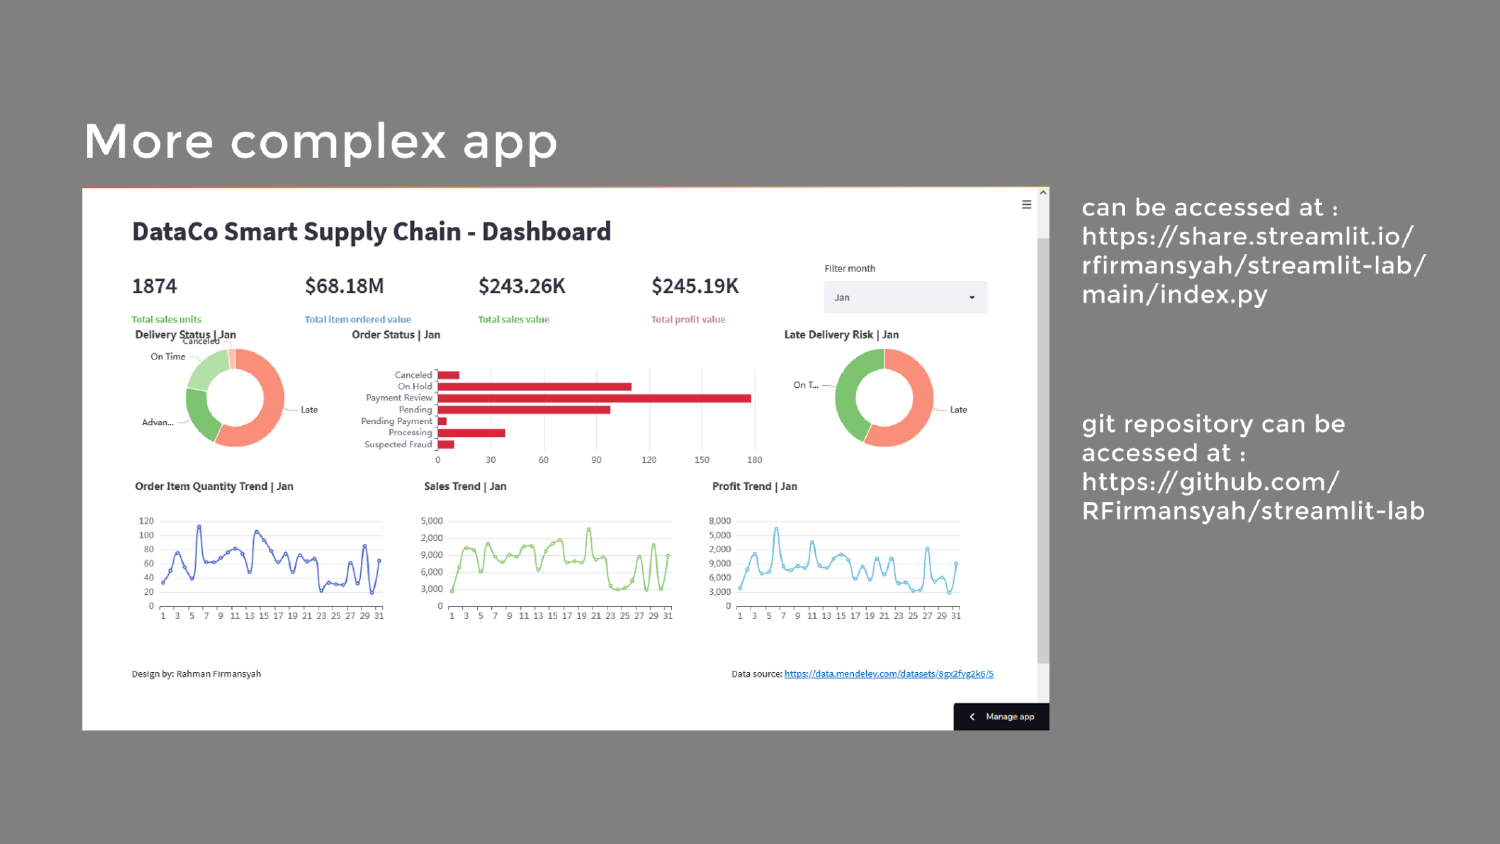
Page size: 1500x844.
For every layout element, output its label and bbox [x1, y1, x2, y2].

picture [24, 62, 1476, 788]
